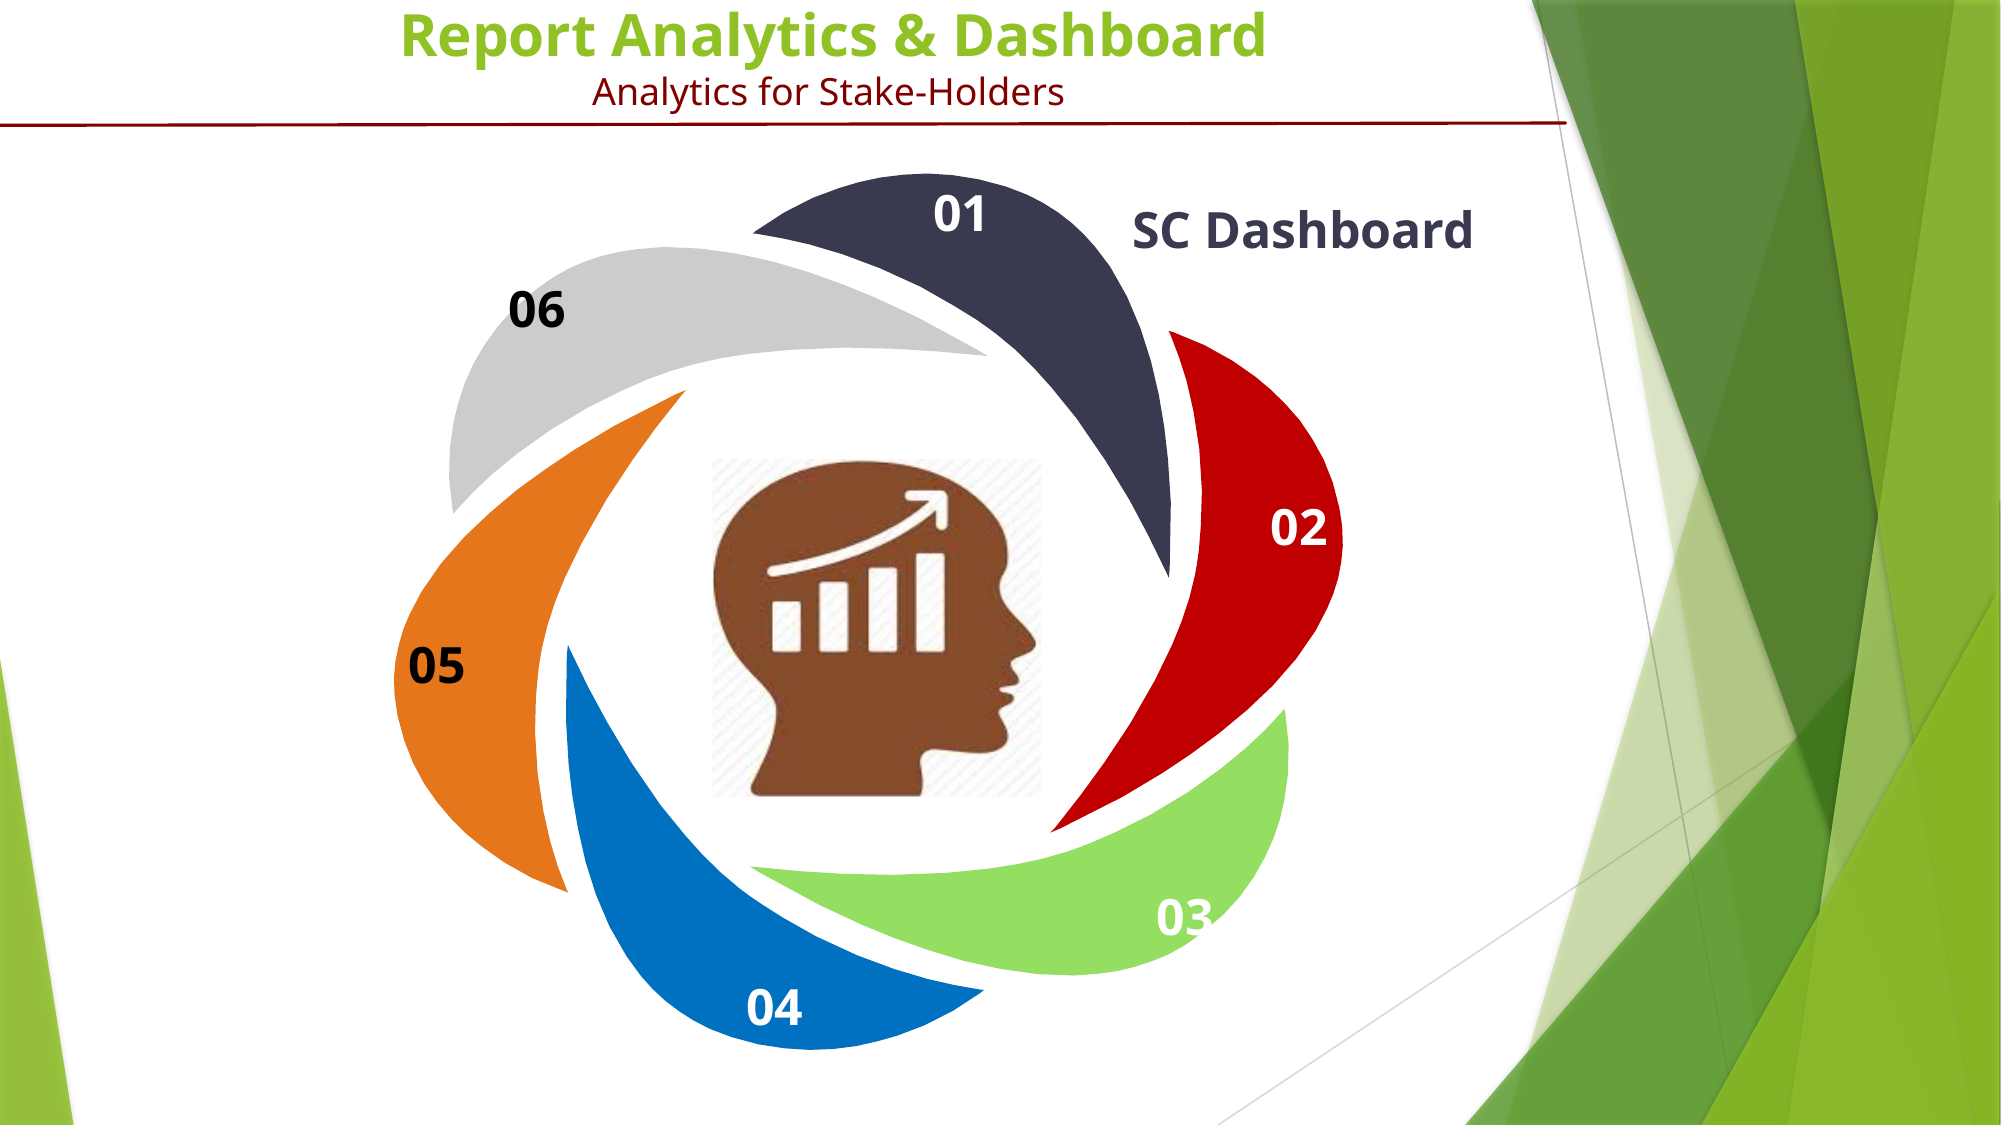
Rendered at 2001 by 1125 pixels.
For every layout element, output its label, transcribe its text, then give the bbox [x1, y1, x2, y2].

title Report Analytics & Dashboard Analytics for Stake-Holders [99, 0, 1568, 121]
text_box [1348, 476, 1829, 552]
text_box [0, 122, 1566, 126]
text_box SC Dashboard [1348, 190, 1618, 266]
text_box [393, 172, 1344, 1051]
